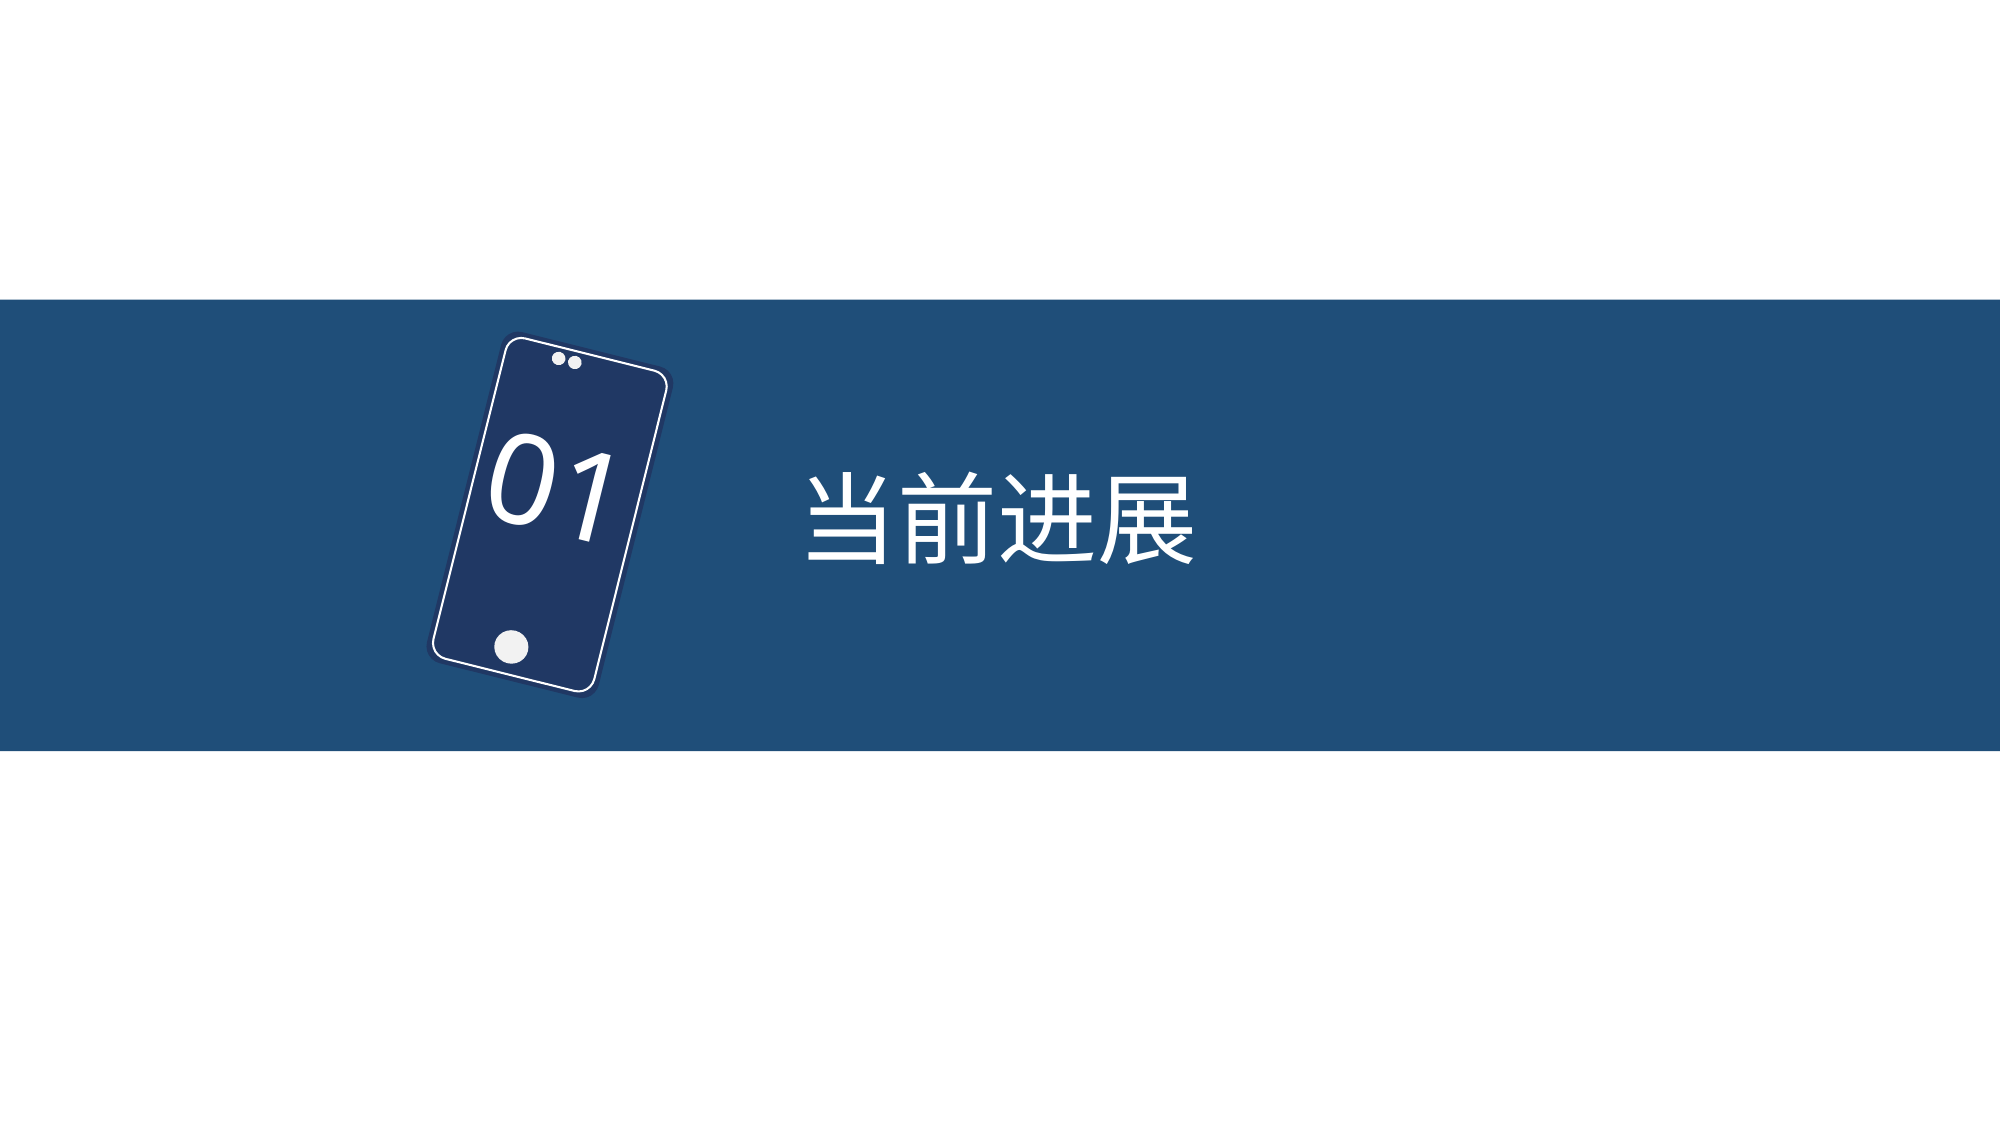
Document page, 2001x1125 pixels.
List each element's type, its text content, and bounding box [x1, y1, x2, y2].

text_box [461, 346, 657, 688]
text_box 当前进展 [783, 448, 1213, 584]
text_box [0, 299, 2000, 752]
